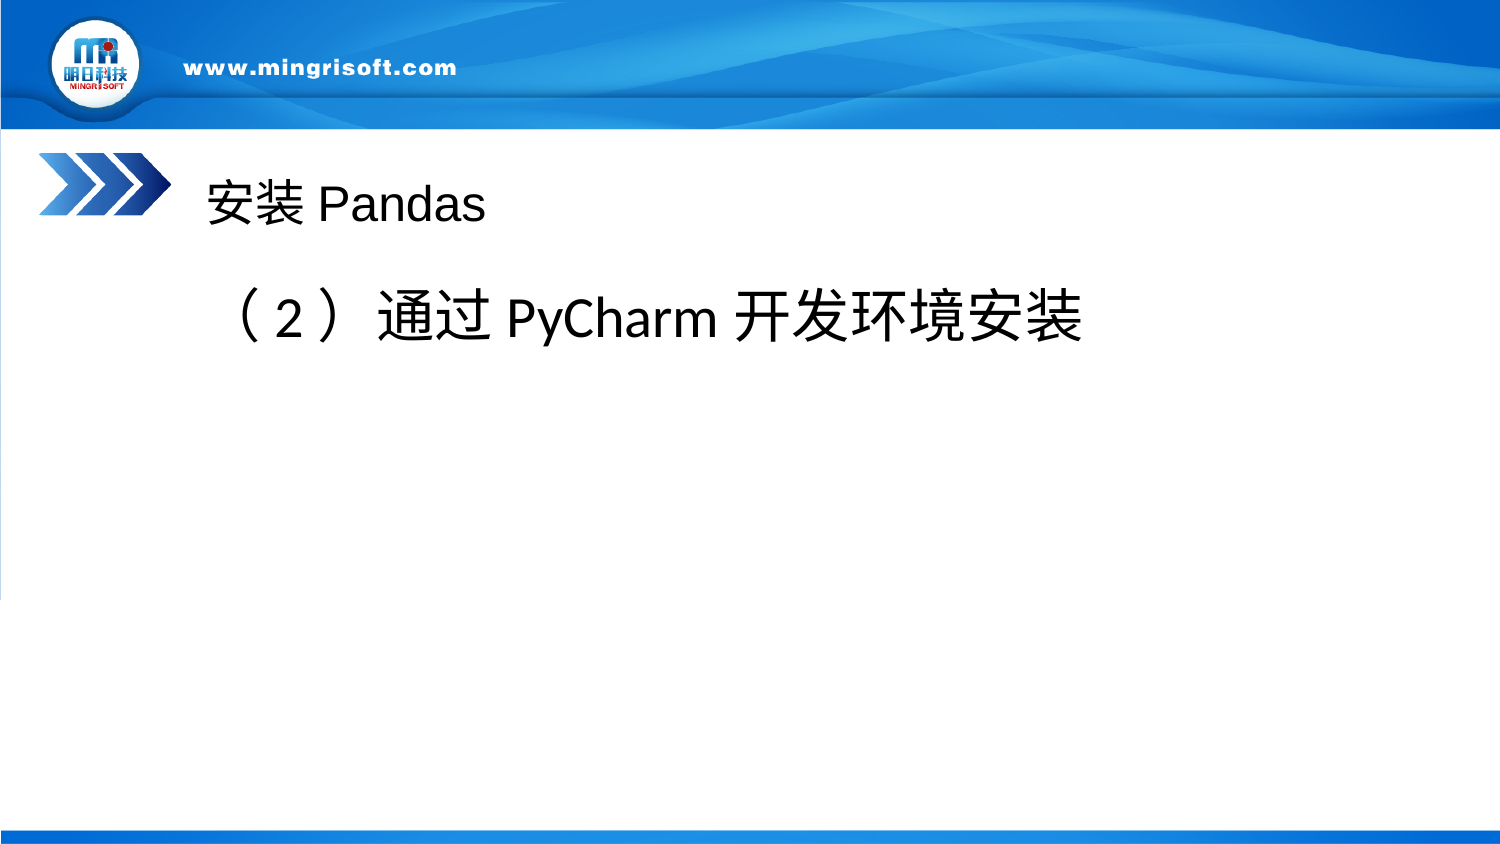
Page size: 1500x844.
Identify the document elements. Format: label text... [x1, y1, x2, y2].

picture [0, 0, 1500, 844]
text_box （2）通过PyCharm开发环境安装 [187, 271, 1425, 472]
text_box 安装Pandas [190, 134, 1241, 235]
